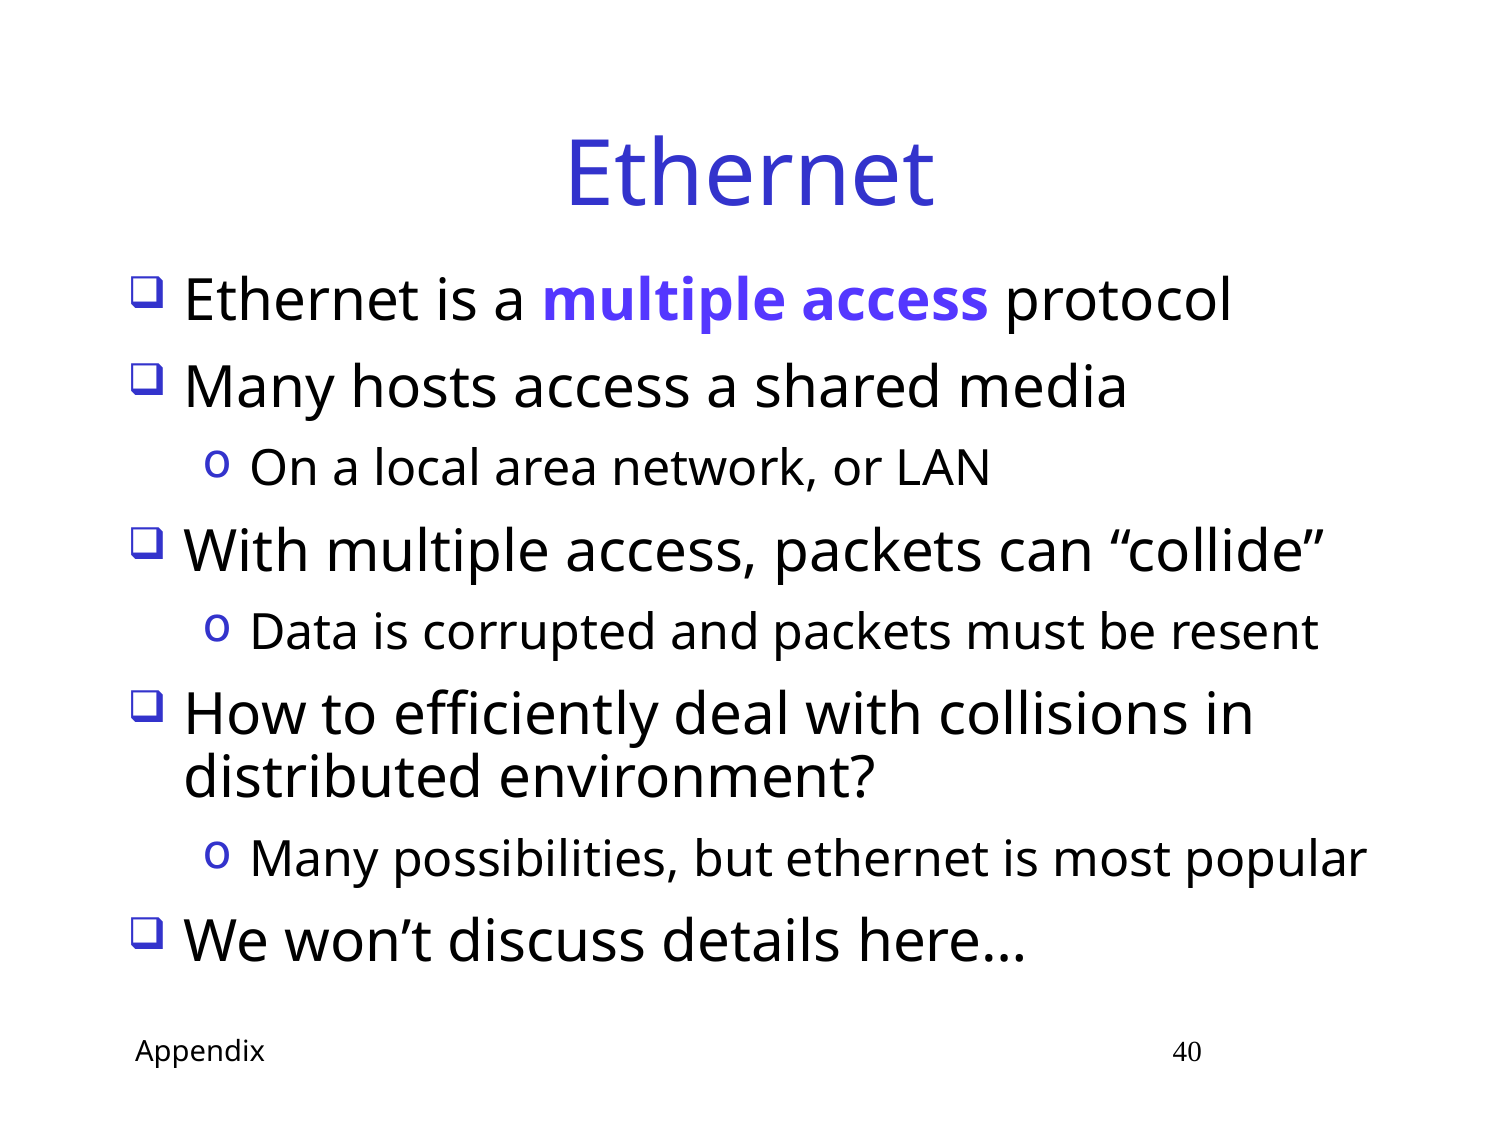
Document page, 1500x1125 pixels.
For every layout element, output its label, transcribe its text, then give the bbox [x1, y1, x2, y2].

footer Appendix 40 [112, 1024, 1401, 1101]
list Ethernet is a multiple access protocol Many hosts access a shared media On a local area network, or LAN With multiple access, packets can “collide” Data is corrupted and packets must be resent How to efficiently deal with collisions in distributed environment? Many possibilities, but ethernet is most popular We won’t discuss details here… [112, 262, 1388, 1001]
title Ethernet [112, 74, 1388, 262]
